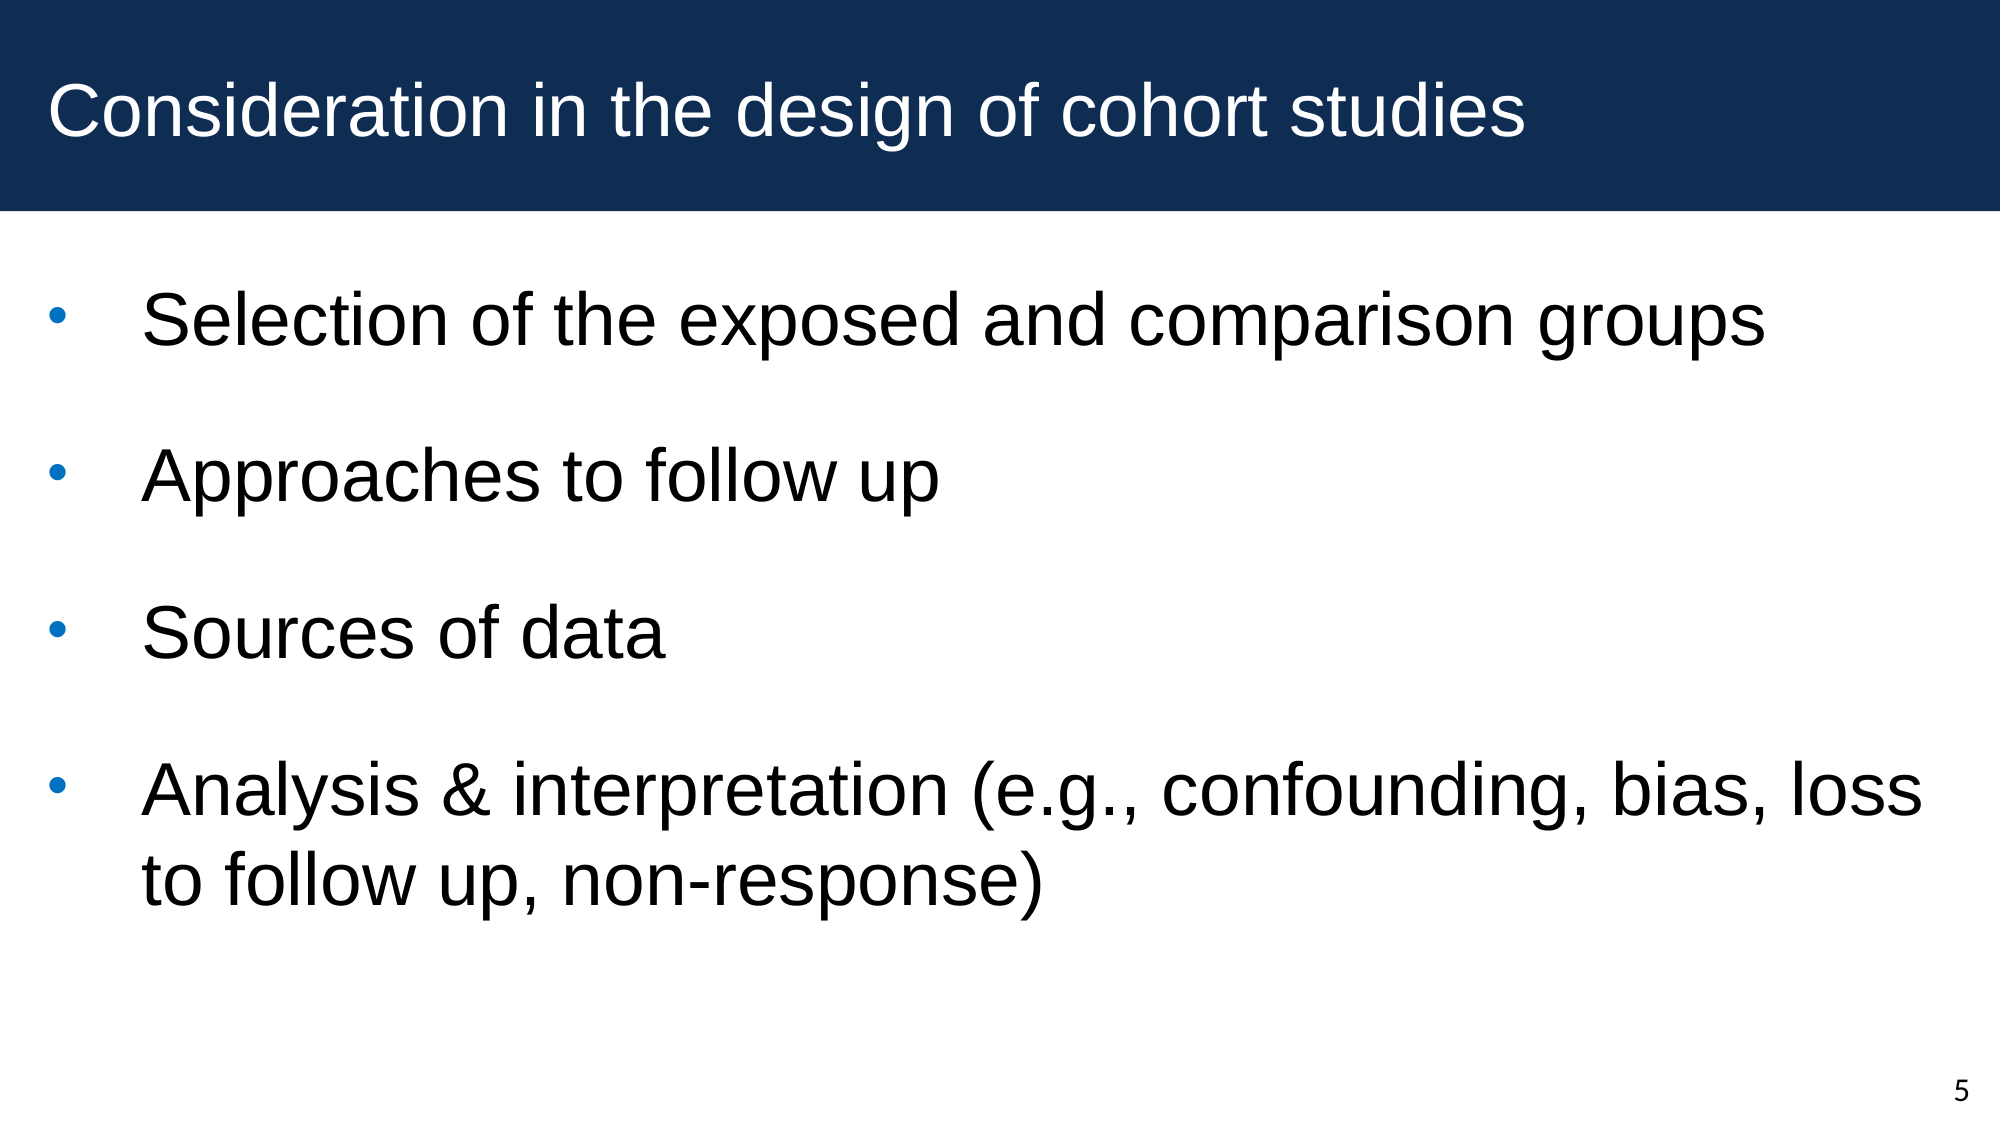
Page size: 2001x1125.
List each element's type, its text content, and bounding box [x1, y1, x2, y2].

title Consideration in the design of cohort studies [32, 11, 1971, 200]
list Selection of the exposed and comparison groups Approaches to follow up Sources of data Analysis & interpretation (e.g., confounding, bias, loss to follow up, non-response) [32, 262, 1971, 1005]
